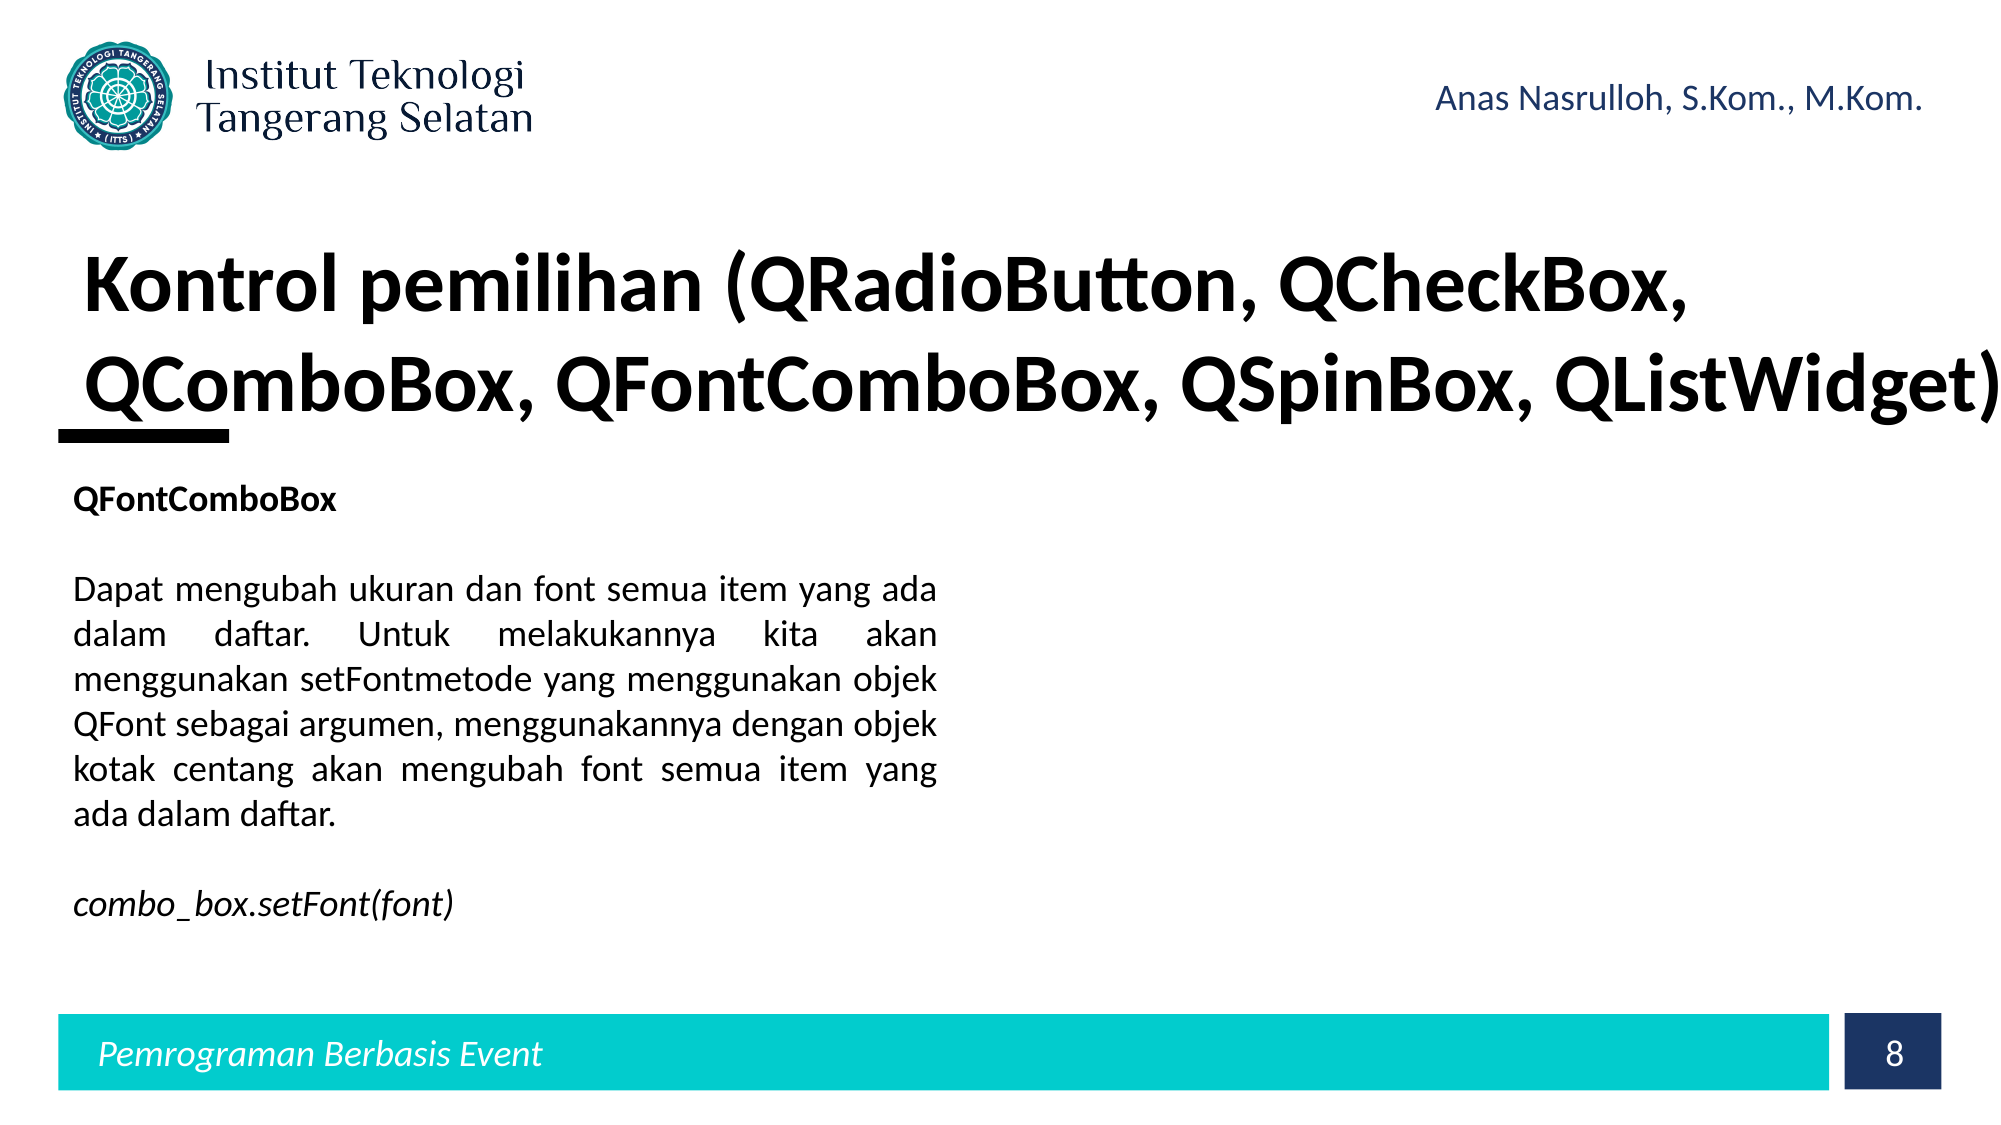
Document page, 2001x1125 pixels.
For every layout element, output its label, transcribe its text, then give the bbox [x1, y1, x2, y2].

picture [58, 34, 538, 158]
text_box [57, 428, 230, 444]
text_box [57, 1013, 1830, 1091]
text_box QFontComboBox Dapat mengubah ukuran dan font semua item yang ada dalam daftar. Untuk melakukannya kita akan menggunakan setFontmetode yang menggunakan objek QFont sebagai argumen, menggunakannya dengan objek kotak centang akan mengubah font semua item yang ada dalam daftar. combo_box.setFont(font) [58, 466, 954, 932]
text_box Pemrograman Berbasis Event [82, 1021, 559, 1081]
text_box Anas Nasrulloh, S.Kom., M.Kom. [1420, 65, 1939, 126]
text_box [1844, 1012, 1943, 1090]
slide_number 8 [1469, 1021, 1920, 1081]
text_box Kontrol pemilihan (QRadioButton, QCheckBox, QComboBox, QFontComboBox, QSpinBox, QListWidget) [69, 220, 2000, 436]
